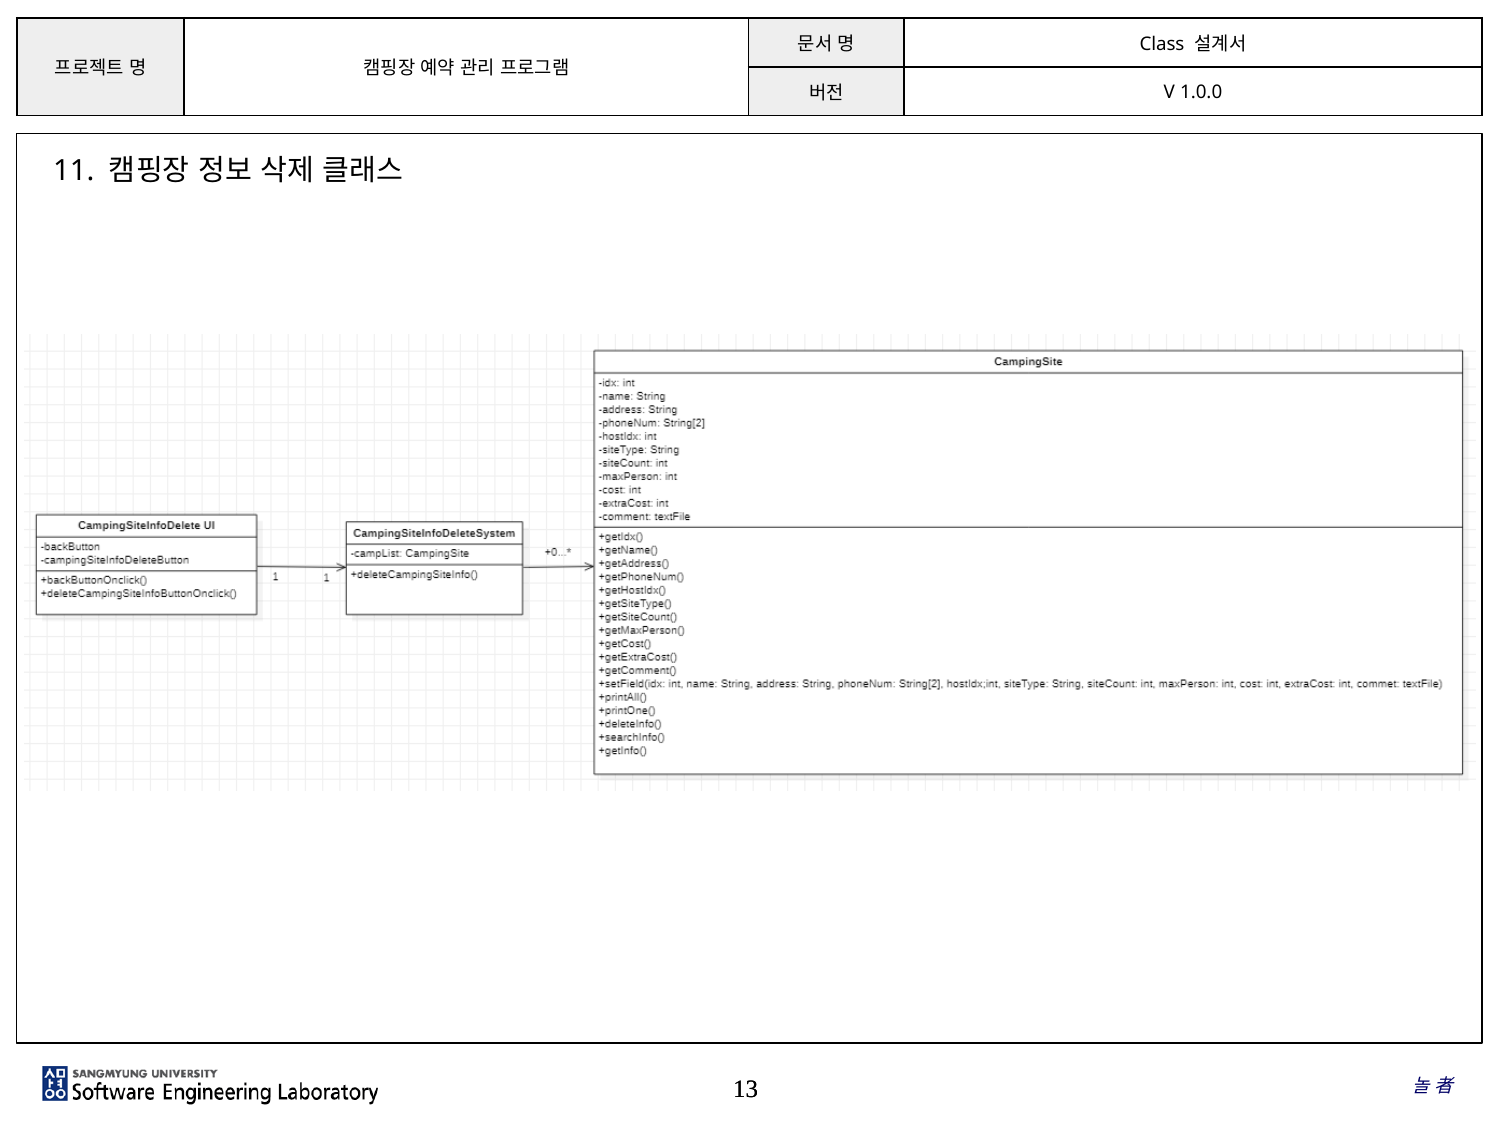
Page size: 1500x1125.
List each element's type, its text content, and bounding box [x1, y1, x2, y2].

footer 놀 者 [994, 1060, 1454, 1110]
picture [42, 1066, 382, 1106]
picture [23, 334, 1476, 791]
text_box 11. 캠핑장 정보 삭제 클래스 [38, 143, 580, 194]
